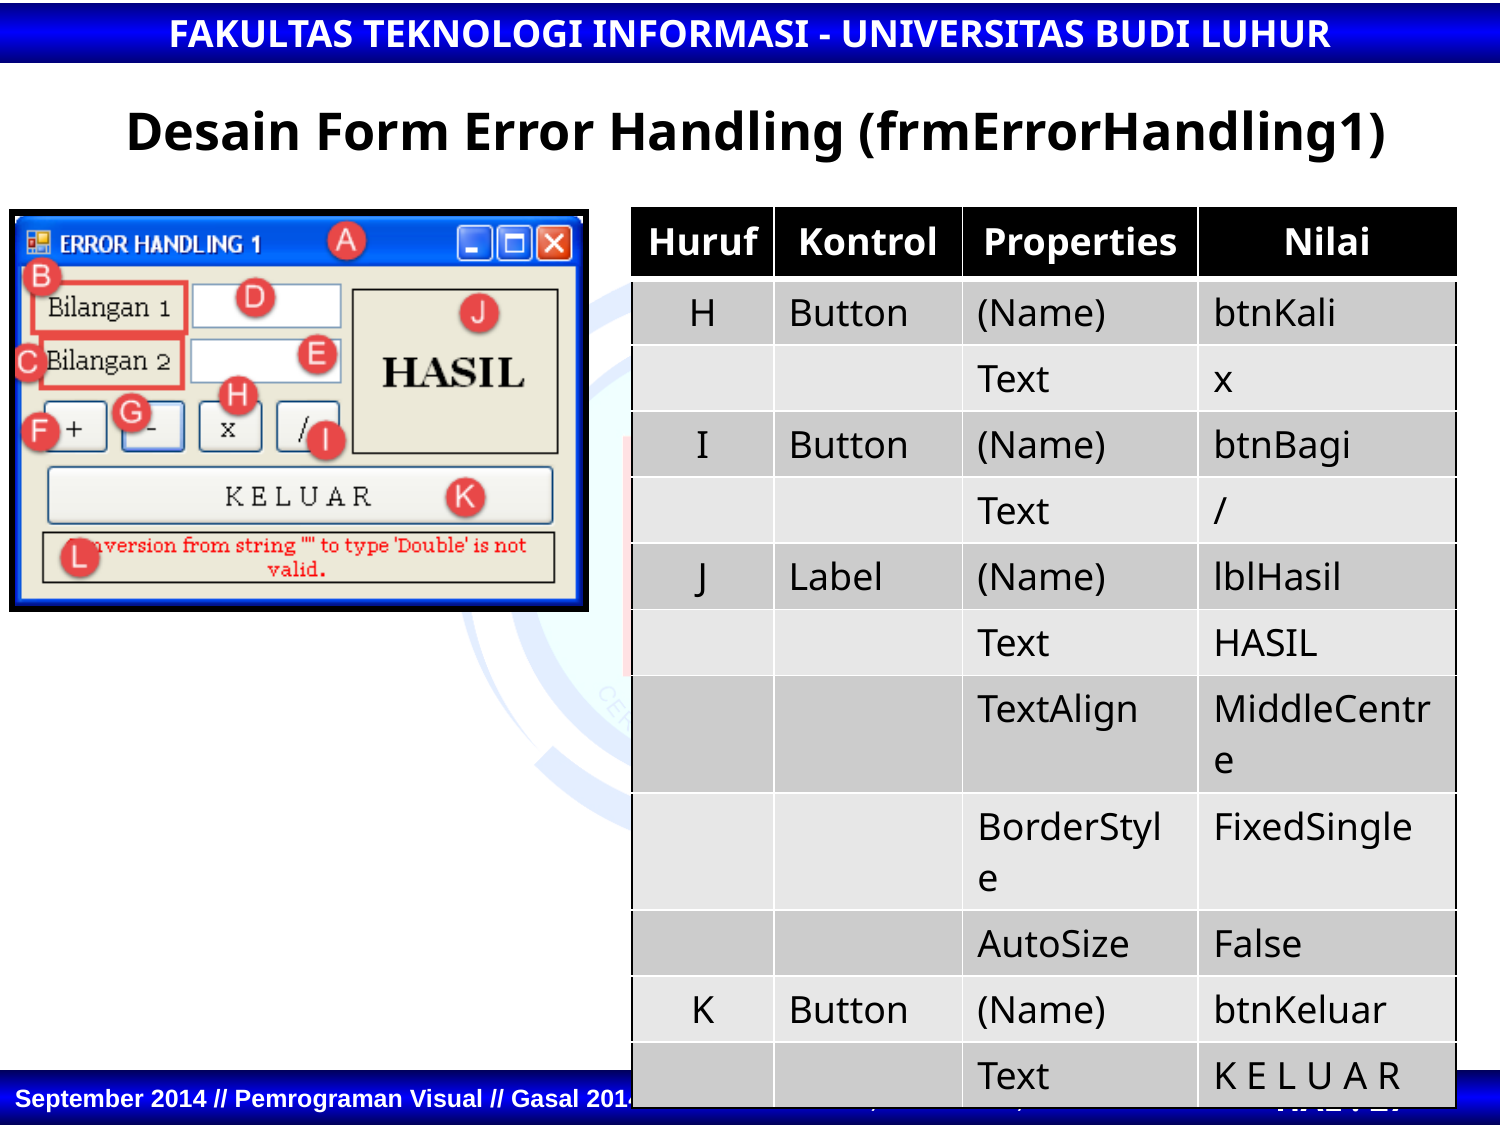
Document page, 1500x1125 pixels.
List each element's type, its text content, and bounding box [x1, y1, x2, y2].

picture [15, 215, 583, 606]
table_cell [633, 610, 773, 675]
table_cell AutoSize [963, 911, 1197, 975]
table_header Nilai [1199, 209, 1455, 276]
table_header Huruf [633, 209, 773, 276]
table_cell x [1199, 346, 1455, 410]
table_cell (Name) [963, 544, 1197, 609]
table_cell [775, 610, 962, 675]
table_cell [775, 911, 962, 975]
table_cell Label [775, 544, 962, 609]
table_header Properties [963, 209, 1197, 276]
table_cell [633, 1043, 773, 1107]
table_cell TextAlign [963, 676, 1197, 792]
table_cell [775, 1043, 962, 1107]
table_cell / [1199, 478, 1455, 542]
table_cell H [633, 282, 773, 344]
table_cell [775, 478, 962, 542]
table_cell (Name) [963, 977, 1197, 1041]
table_cell Text [963, 1043, 1197, 1107]
title Desain Form Error Handling (frmErrorHandling1) [41, 74, 1471, 185]
table_cell BorderStyle [963, 794, 1197, 909]
table_cell Text [963, 346, 1197, 410]
table_cell [633, 676, 773, 792]
table_cell [633, 346, 773, 410]
table_cell (Name) [963, 282, 1197, 344]
table_cell FixedSingle [1199, 794, 1455, 909]
table_cell False [1199, 911, 1455, 975]
table_cell Button [775, 977, 962, 1041]
table_cell Text [963, 478, 1197, 542]
table_cell K E L U A R [1199, 1043, 1455, 1107]
table_cell [775, 676, 962, 792]
table_cell Button [775, 412, 962, 476]
table_cell [633, 911, 773, 975]
table_cell HASIL [1199, 610, 1455, 675]
table_cell J [633, 544, 773, 609]
table_header Kontrol [775, 209, 962, 276]
table_cell btnBagi [1199, 412, 1455, 476]
table_cell MiddleCentre [1199, 676, 1455, 792]
table_cell I [633, 412, 773, 476]
table_cell btnKali [1199, 282, 1455, 344]
table_cell [633, 794, 773, 909]
table_cell btnKeluar [1199, 977, 1455, 1041]
table_cell lblHasil [1199, 544, 1455, 609]
table_cell (Name) [963, 412, 1197, 476]
table_cell K [633, 977, 773, 1041]
table_cell [633, 478, 773, 542]
table_cell [775, 794, 962, 909]
table_cell Text [963, 610, 1197, 675]
table_cell [775, 346, 962, 410]
table_cell Button [775, 282, 962, 344]
